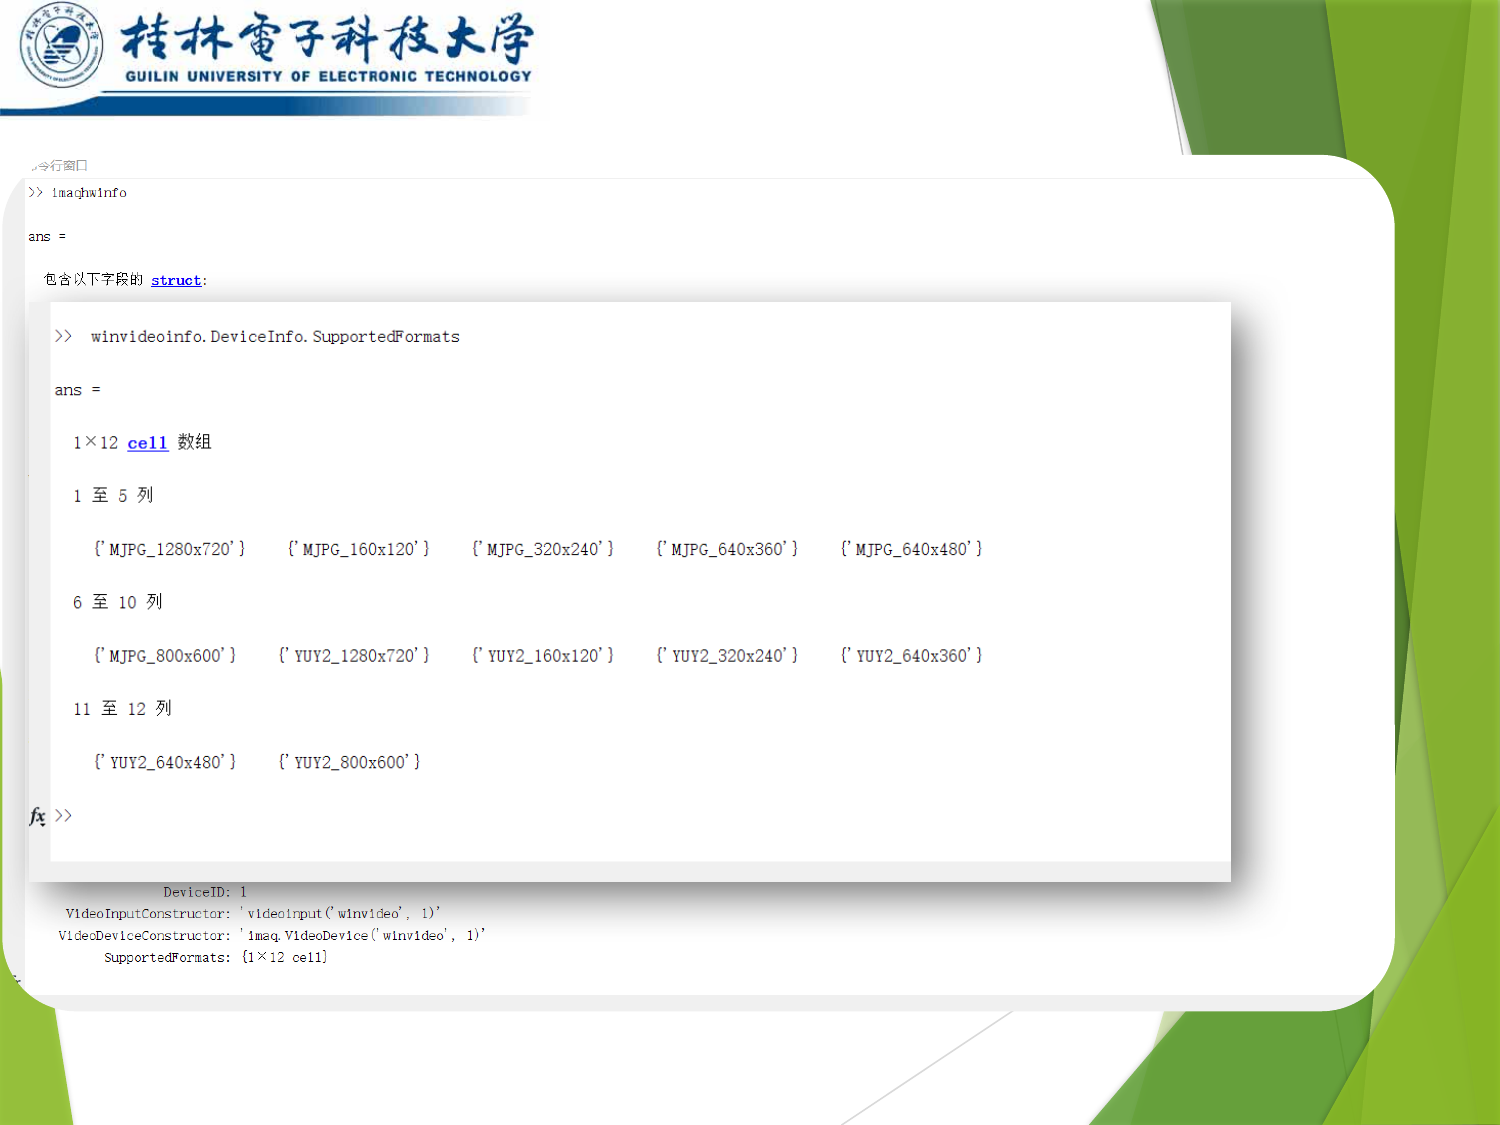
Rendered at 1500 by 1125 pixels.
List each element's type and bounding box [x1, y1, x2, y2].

picture [1, 154, 1396, 1012]
picture [0, 0, 550, 121]
